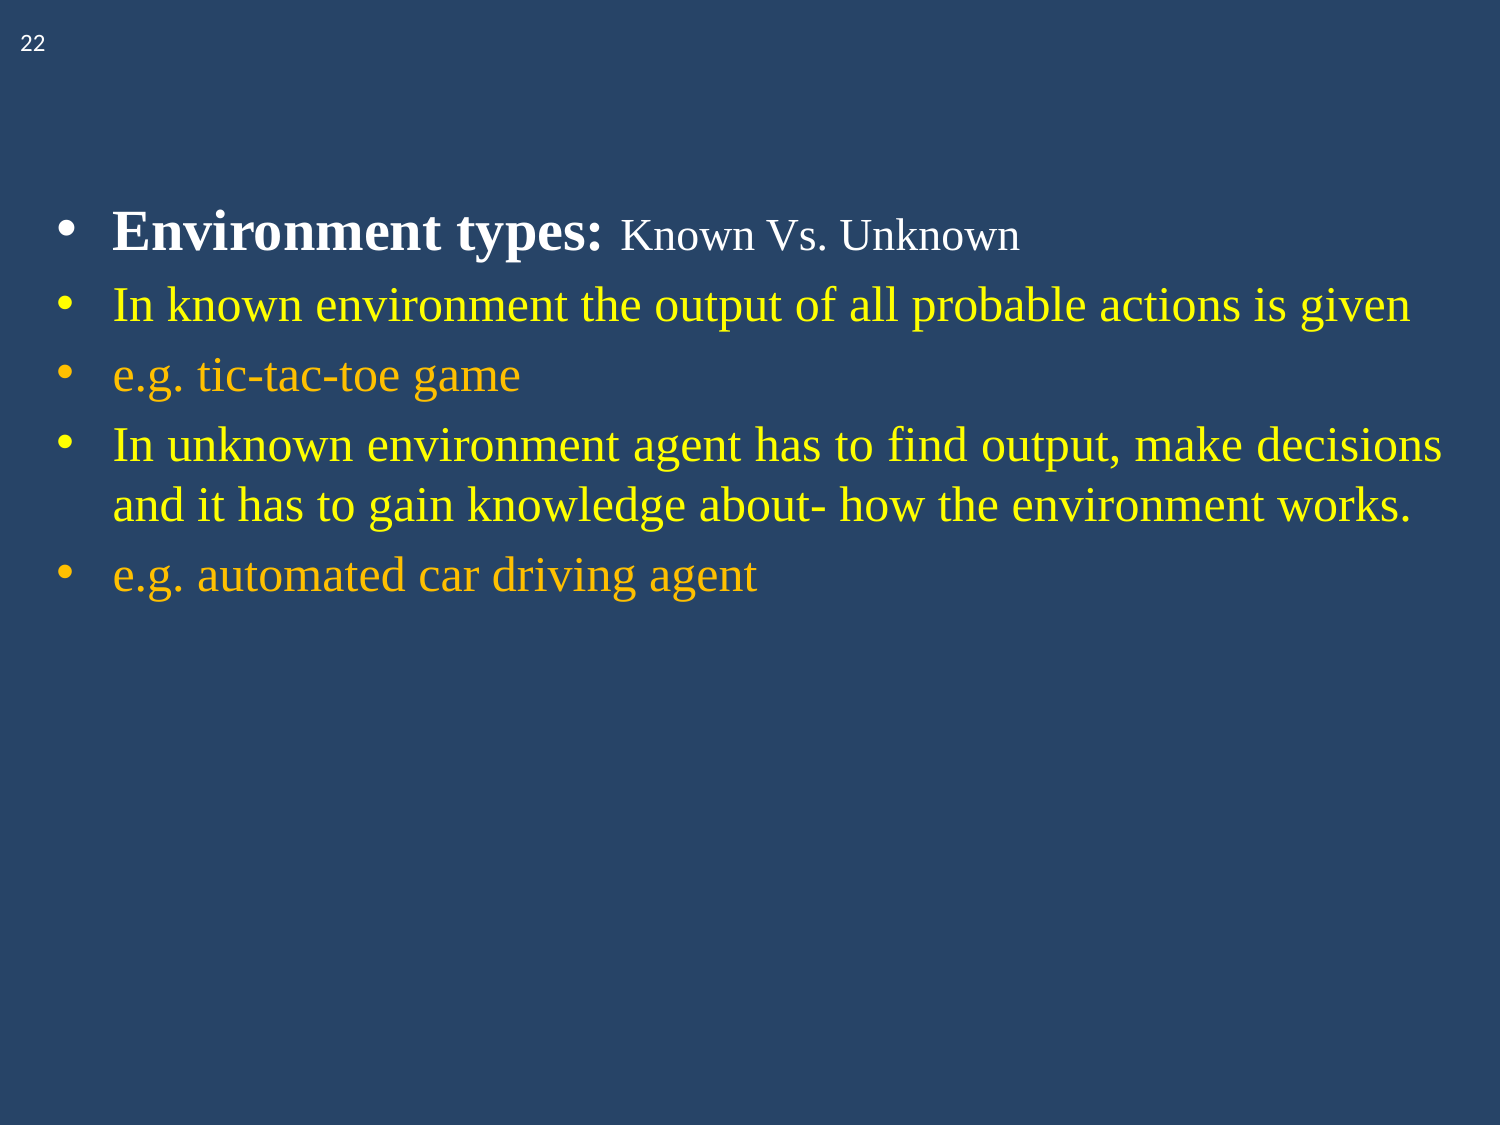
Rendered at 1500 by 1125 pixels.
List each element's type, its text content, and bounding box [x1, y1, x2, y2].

slide_number 22 [0, 0, 61, 83]
list Environment types: Known Vs. Unknown In known environment the output of all probable actions is given e.g. tic-tac-toe game In unknown environment agent has to find output, make decisions and it has to gain knowledge about- how the environment works. e.g. automated car driving agent [41, 184, 1459, 1071]
